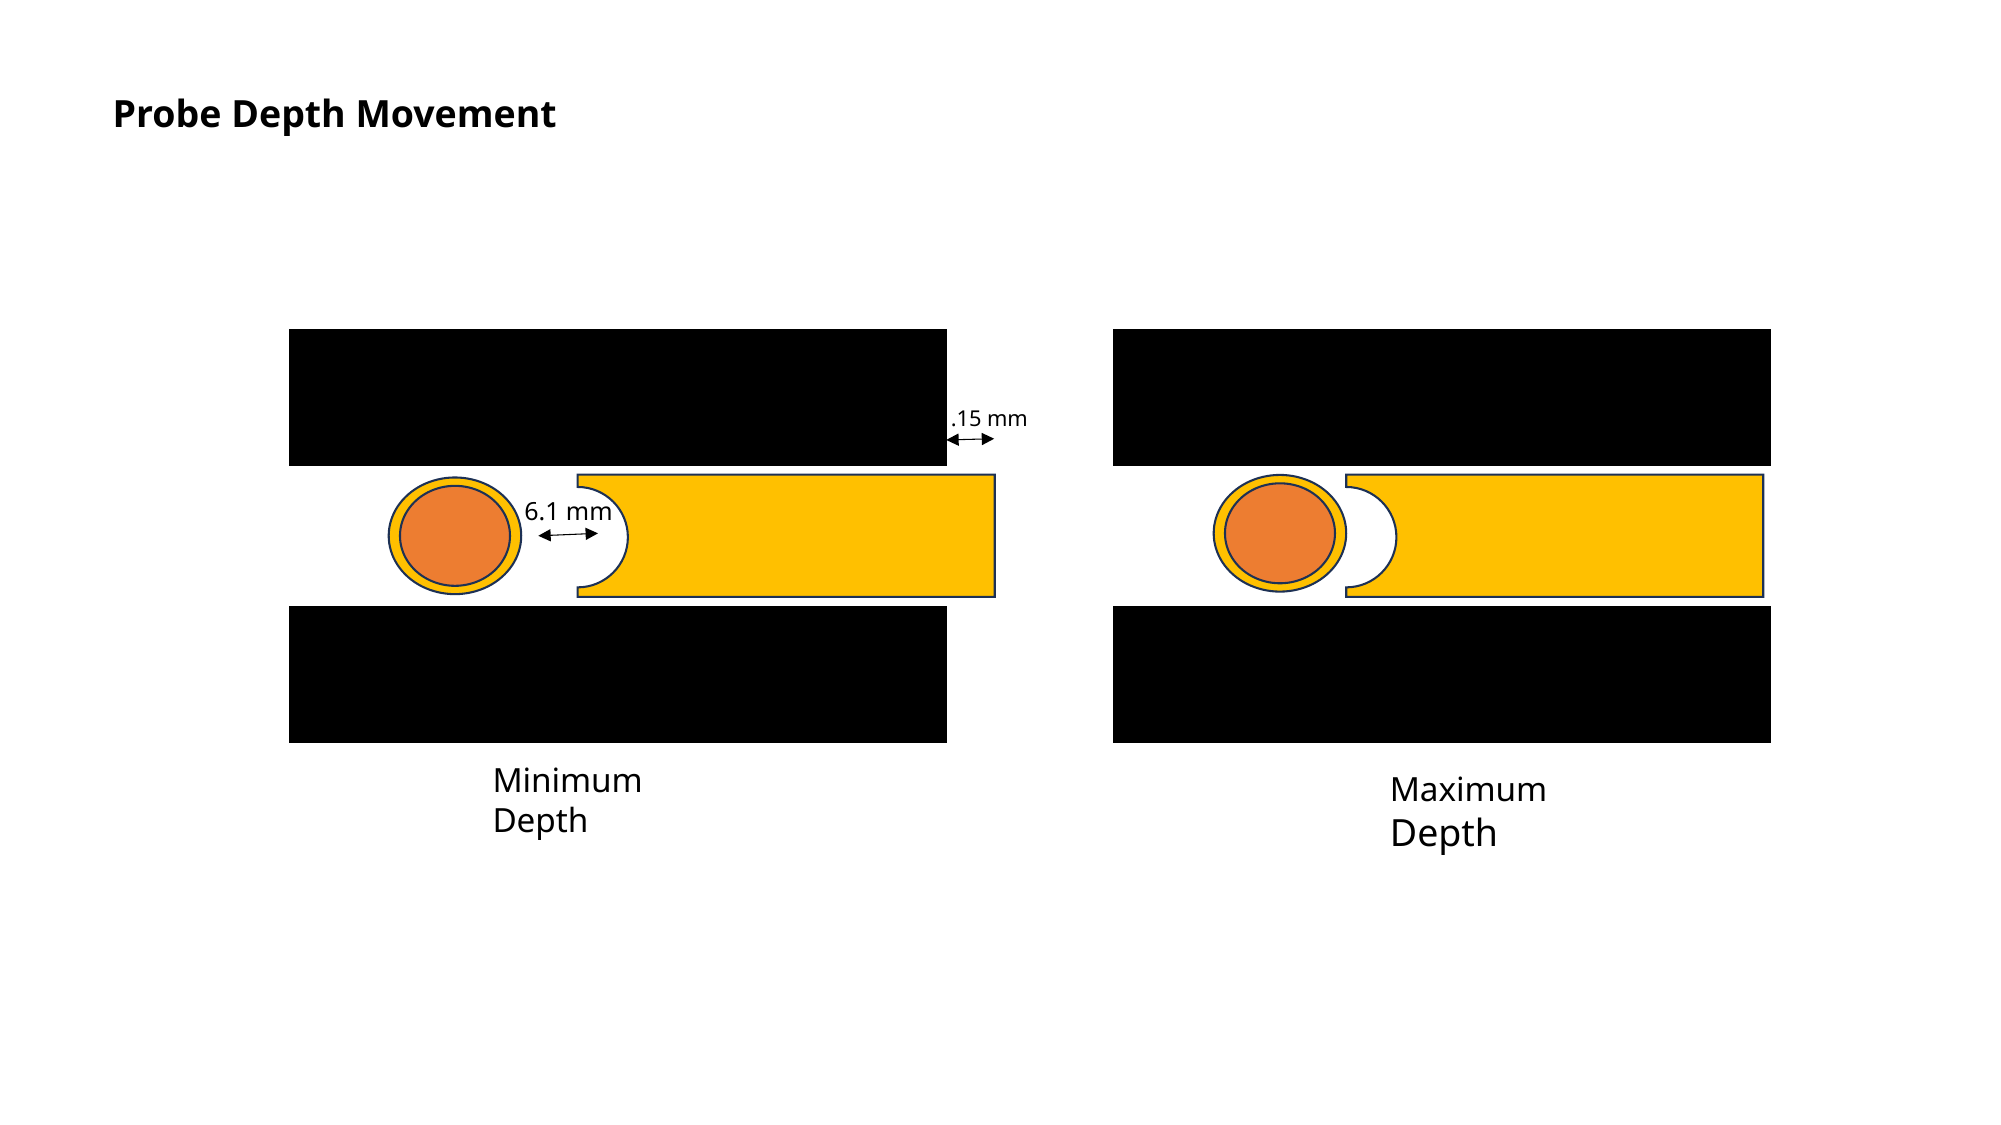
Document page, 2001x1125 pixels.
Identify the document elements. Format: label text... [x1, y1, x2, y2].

text_box [1113, 606, 1771, 743]
text_box Maximum Depth [1375, 756, 1670, 862]
text_box [387, 476, 523, 596]
text_box Probe Depth Movement [98, 82, 1098, 142]
text_box [398, 484, 512, 587]
text_box 1.15 mm [844, 397, 1049, 438]
text_box [1113, 329, 1771, 466]
text_box [1223, 482, 1337, 585]
text_box Minimum Depth [477, 751, 759, 847]
text_box [289, 606, 947, 743]
text_box 6.1 mm [505, 487, 639, 533]
text_box [576, 473, 996, 598]
text_box [289, 329, 947, 466]
text_box [1212, 473, 1348, 593]
text_box [1345, 473, 1765, 598]
